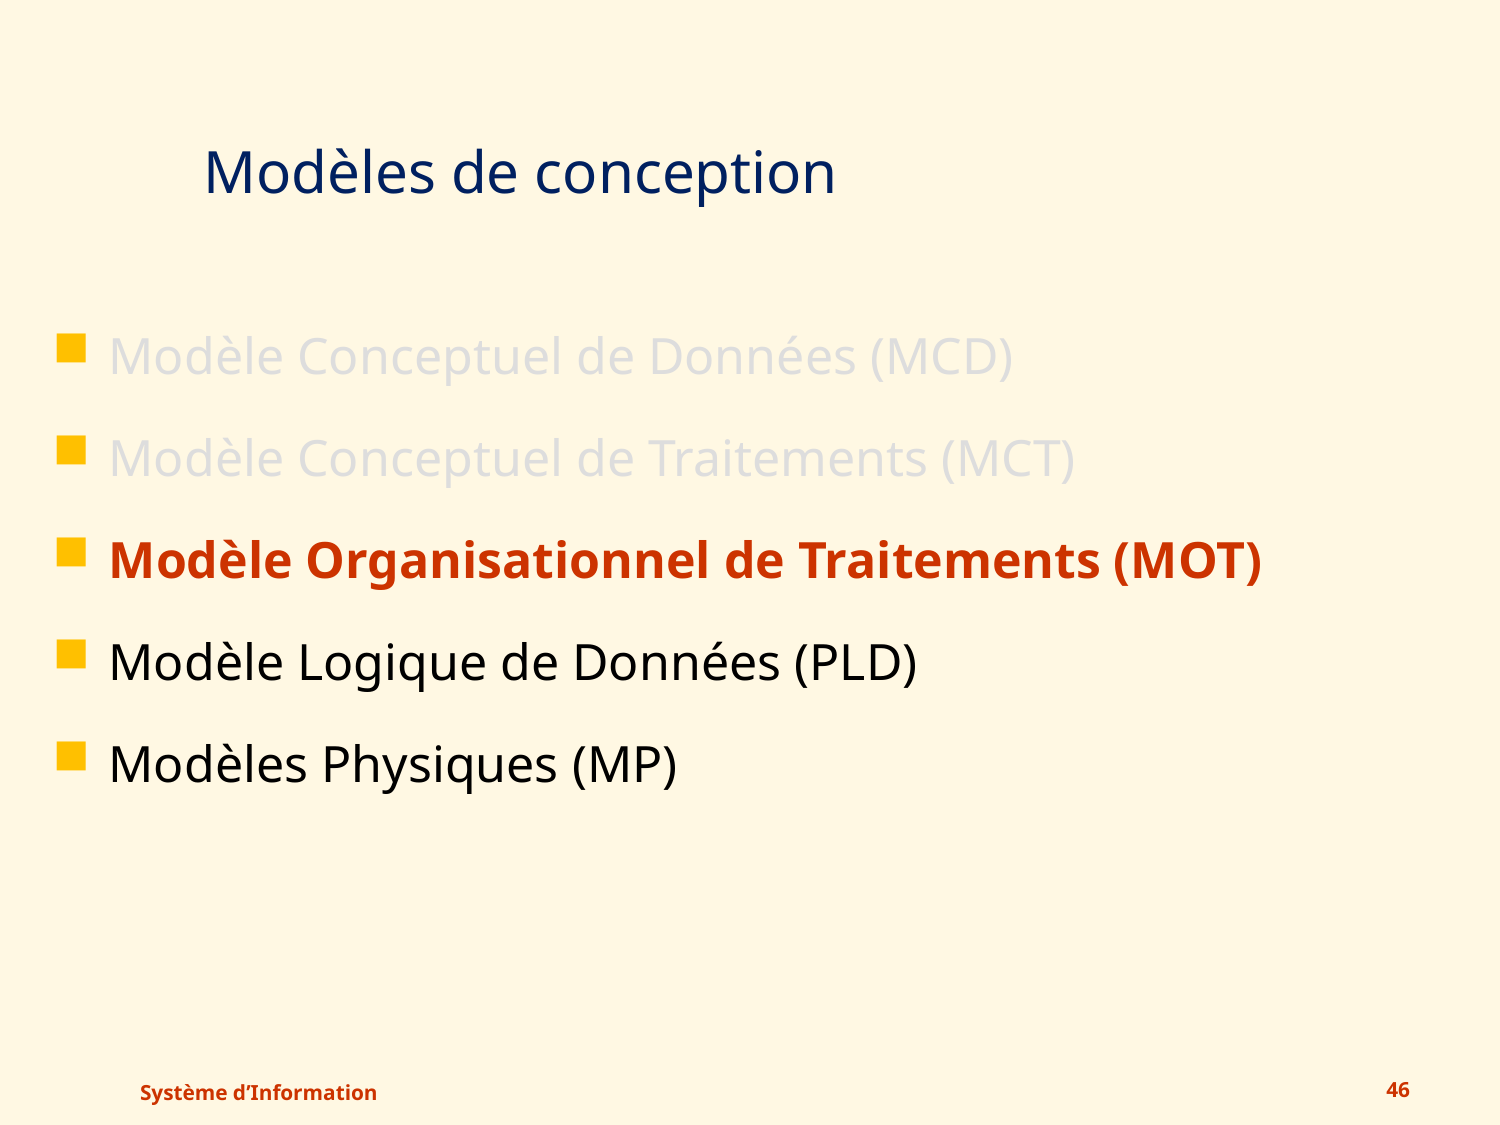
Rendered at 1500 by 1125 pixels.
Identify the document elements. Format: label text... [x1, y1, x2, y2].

title Modèles de conception [188, 24, 1468, 213]
footer Système d’Information [124, 1037, 601, 1113]
slide_number 46 [1112, 1037, 1426, 1113]
list Modèle Conceptuel de Données (MCD) Modèle Conceptuel de Traitements (MCT) Modèle Organisationnel de Traitements (MOT) Modèle Logique de Données (PLD) Modèles Physiques (MP) [37, 274, 1500, 938]
